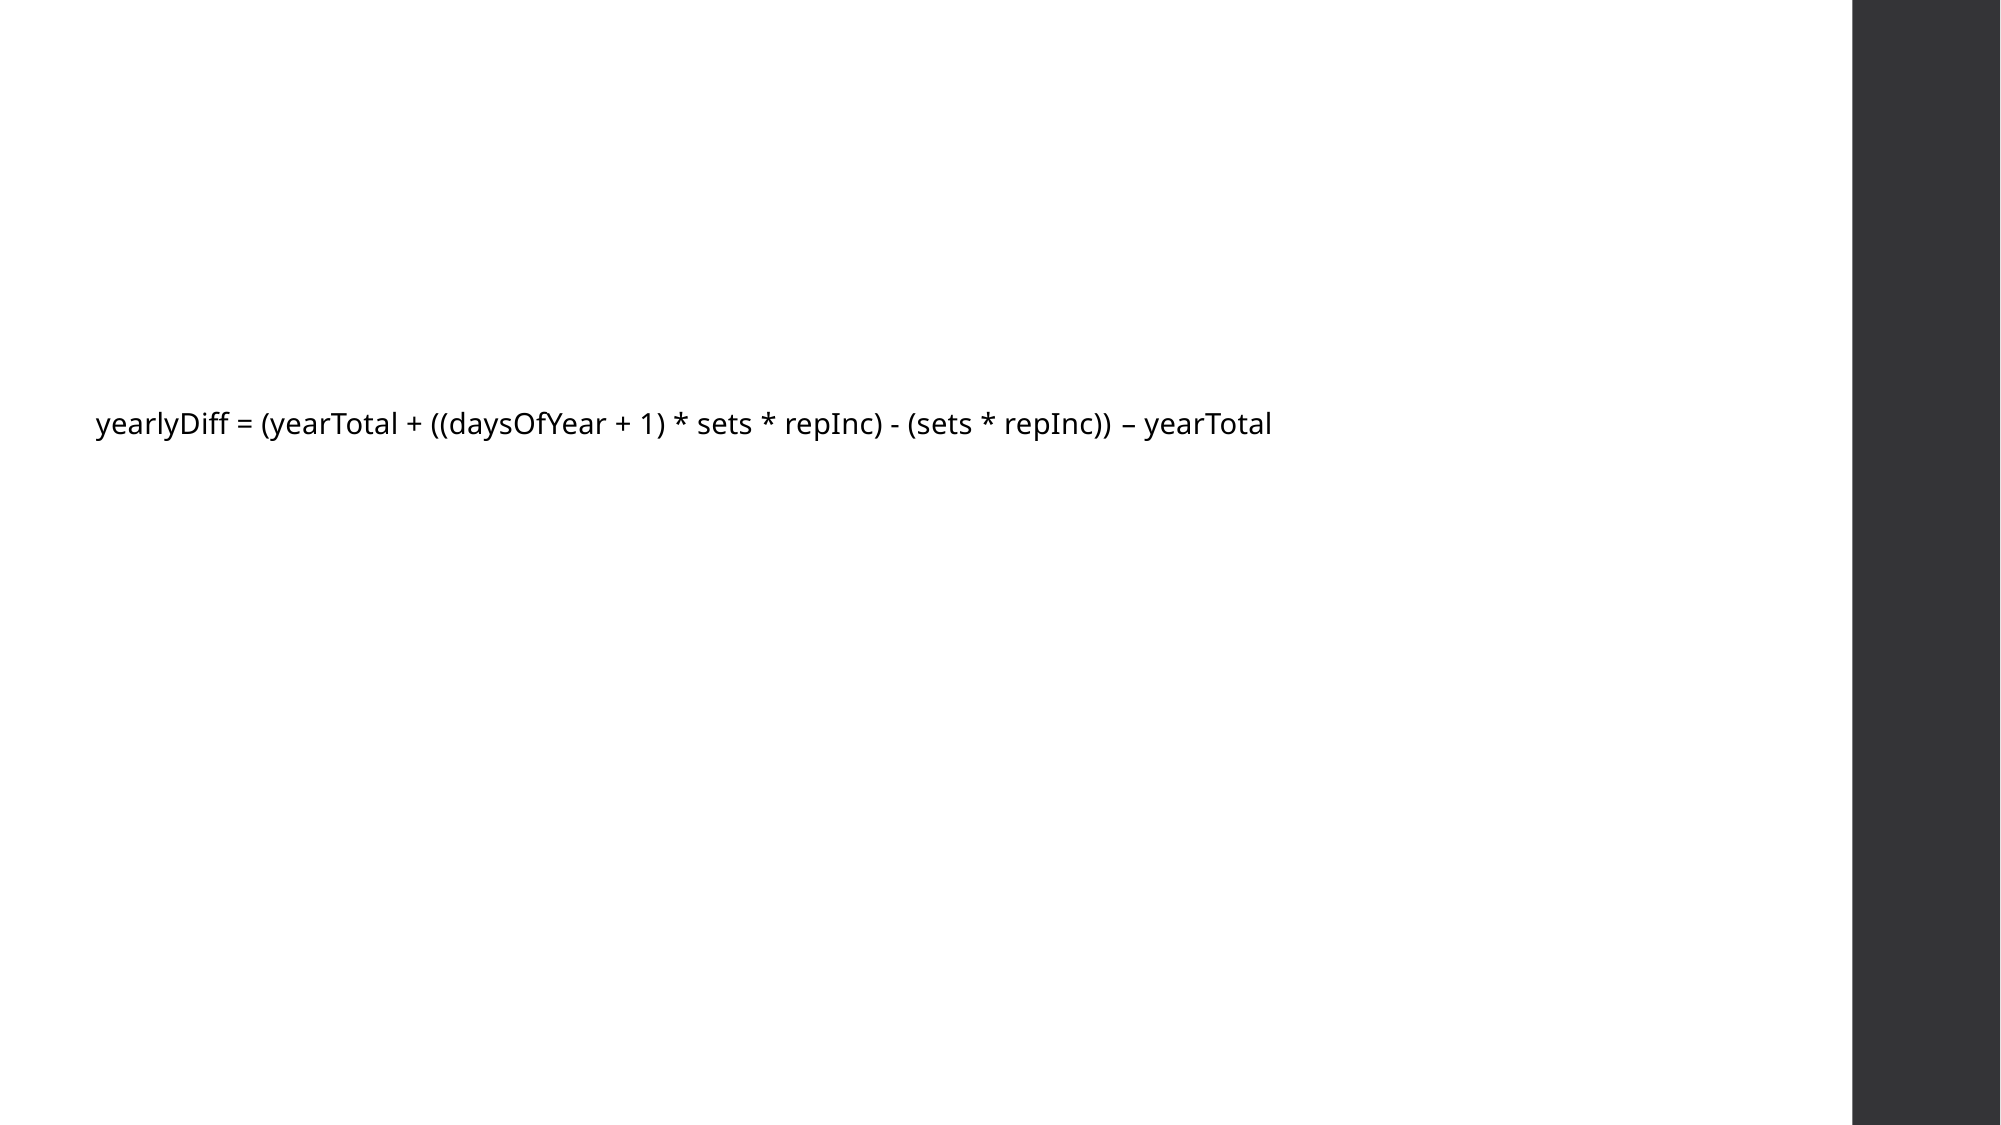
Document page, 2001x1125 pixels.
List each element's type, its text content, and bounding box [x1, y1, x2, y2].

list yearlyDiff = (yearTotal + ((daysOfYear + 1) * sets * repInc) - (sets * repInc)) – yearTotal [80, 397, 1790, 975]
